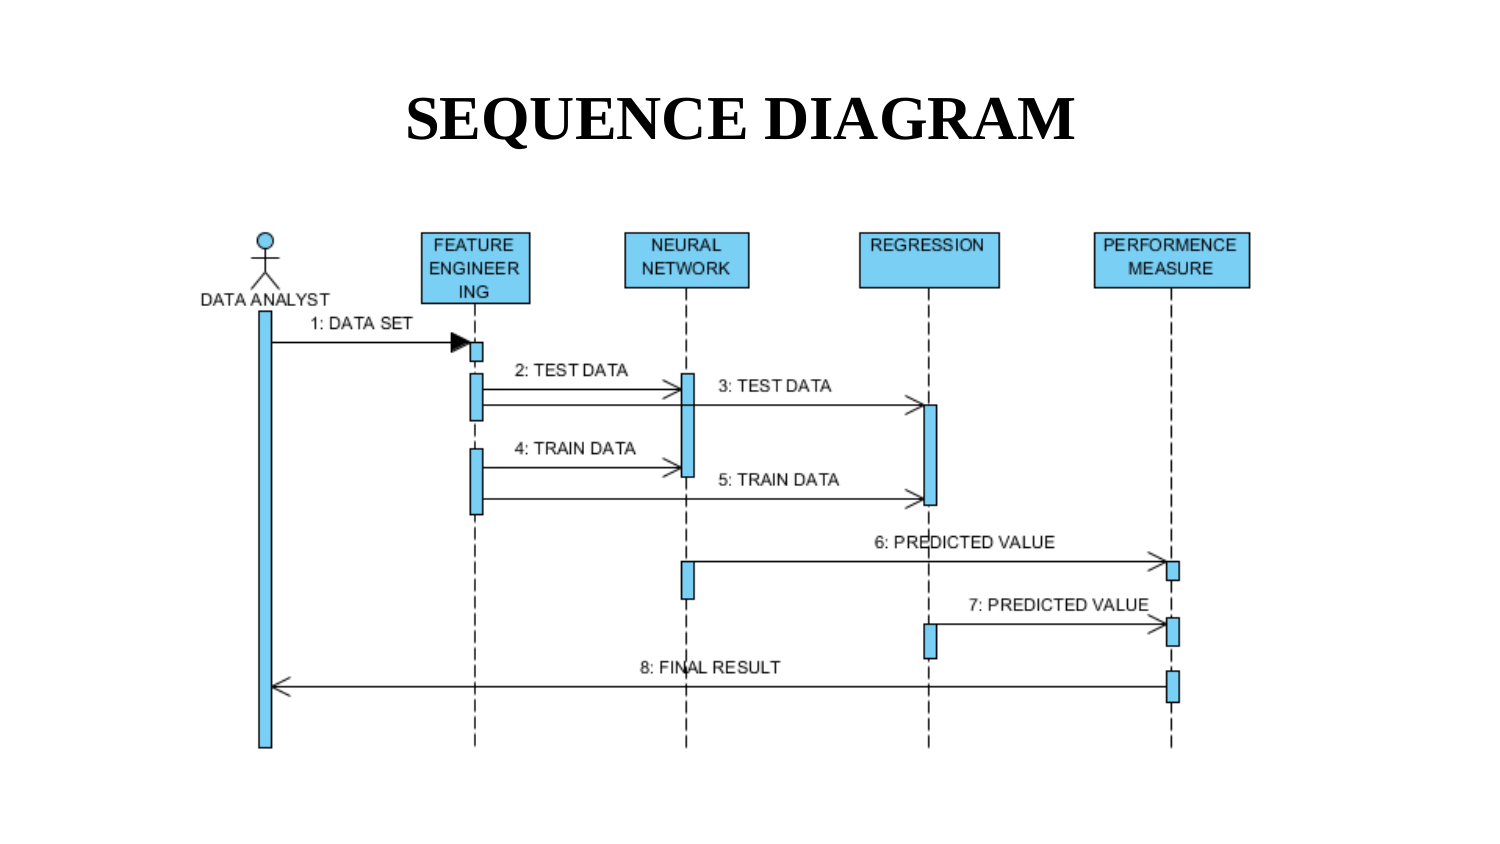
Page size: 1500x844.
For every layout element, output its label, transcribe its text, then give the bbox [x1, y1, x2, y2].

title SEQUENCE DIAGRAM [75, 46, 1408, 182]
picture [174, 209, 1271, 777]
text_box [83, 200, 1351, 643]
